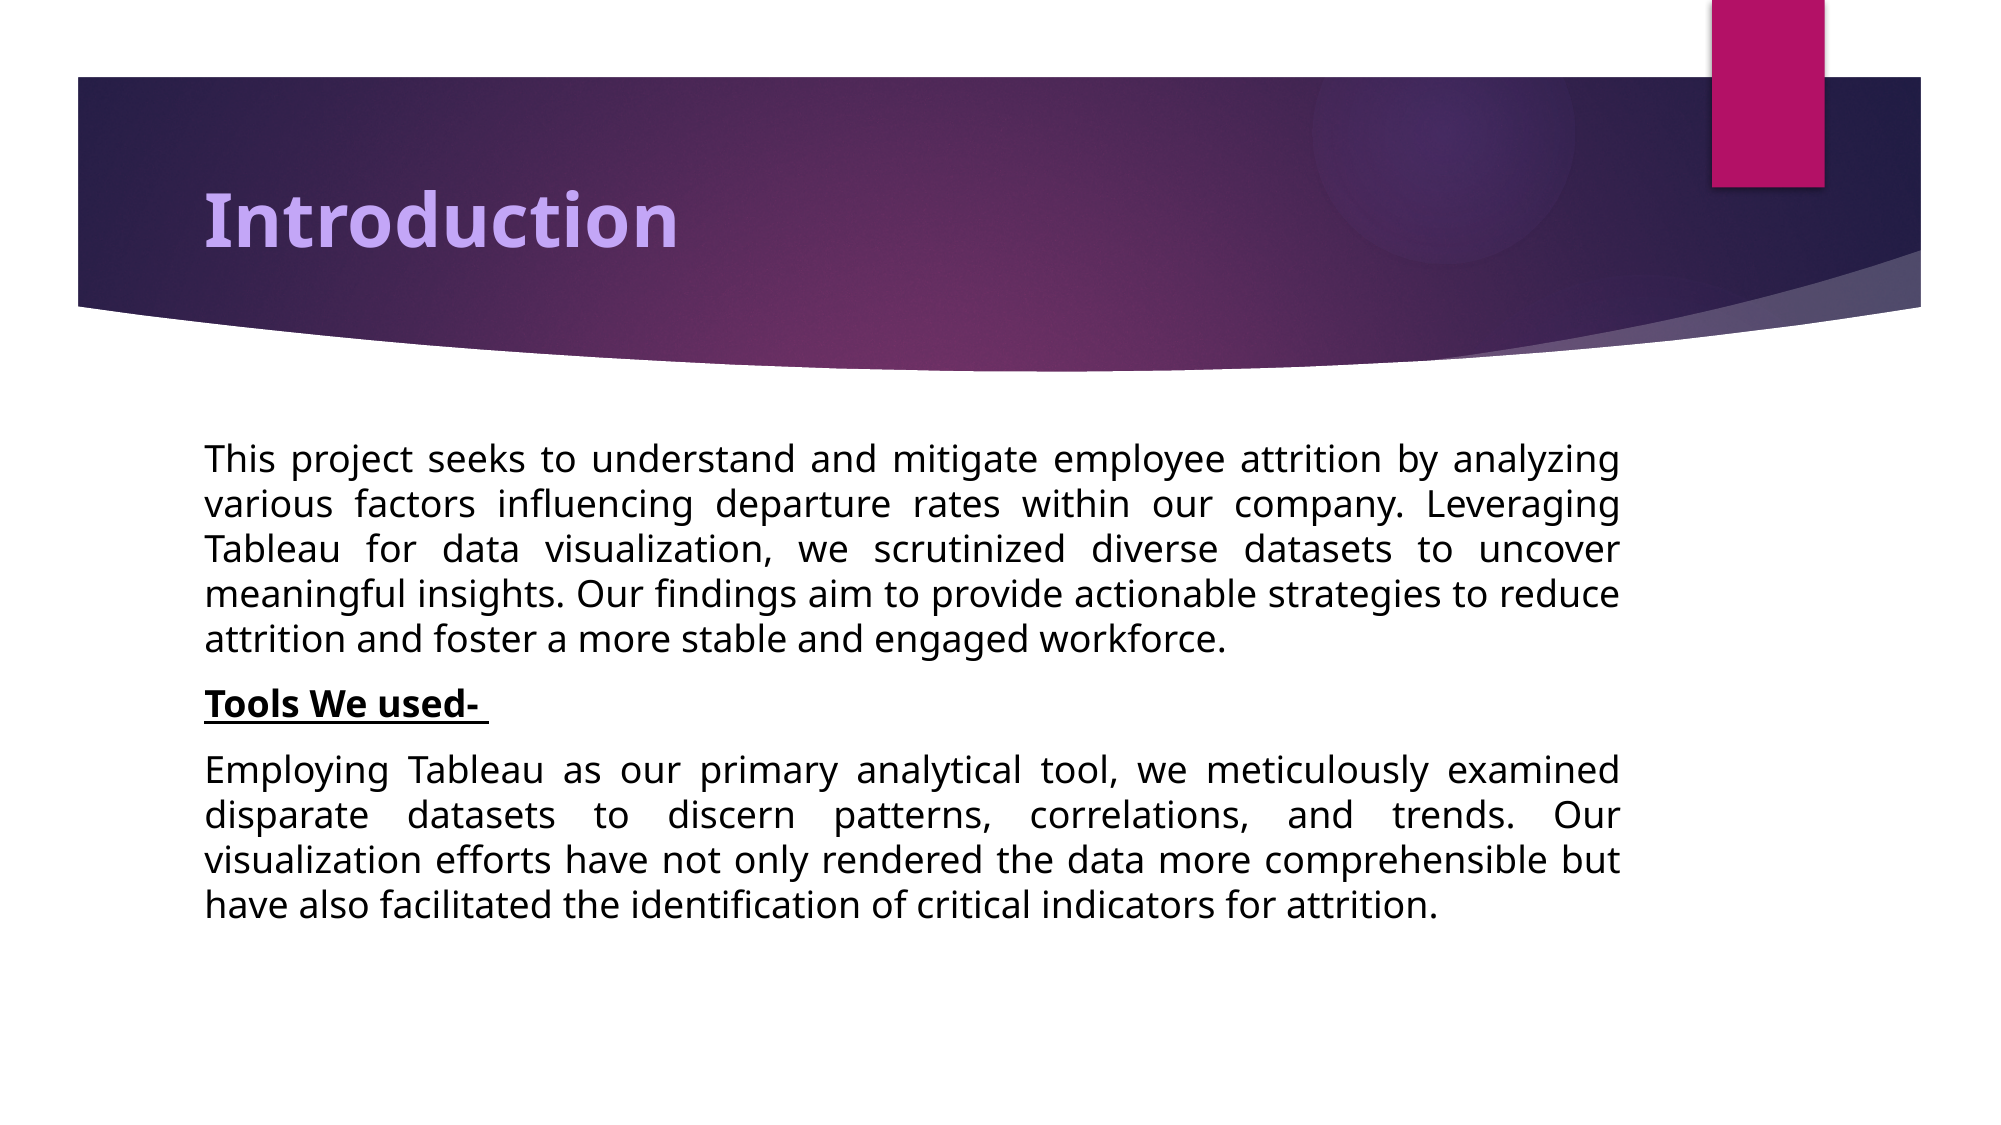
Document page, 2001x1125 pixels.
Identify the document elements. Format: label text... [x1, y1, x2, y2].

title Introduction [189, 159, 1627, 276]
list This project seeks to understand and mitigate employee attrition by analyzing various factors influencing departure rates within our company. Leveraging Tableau for data visualization, we scrutinized diverse datasets to uncover meaningful insights. Our findings aim to provide actionable strategies to reduce attrition and foster a more stable and engaged workforce. Tools We used- Employing Tableau as our primary analytical tool, we meticulously examined disparate datasets to discern patterns, correlations, and trends. Our visualization efforts have not only rendered the data more comprehensible but have also facilitated the identification of critical indicators for attrition. [189, 427, 1638, 988]
